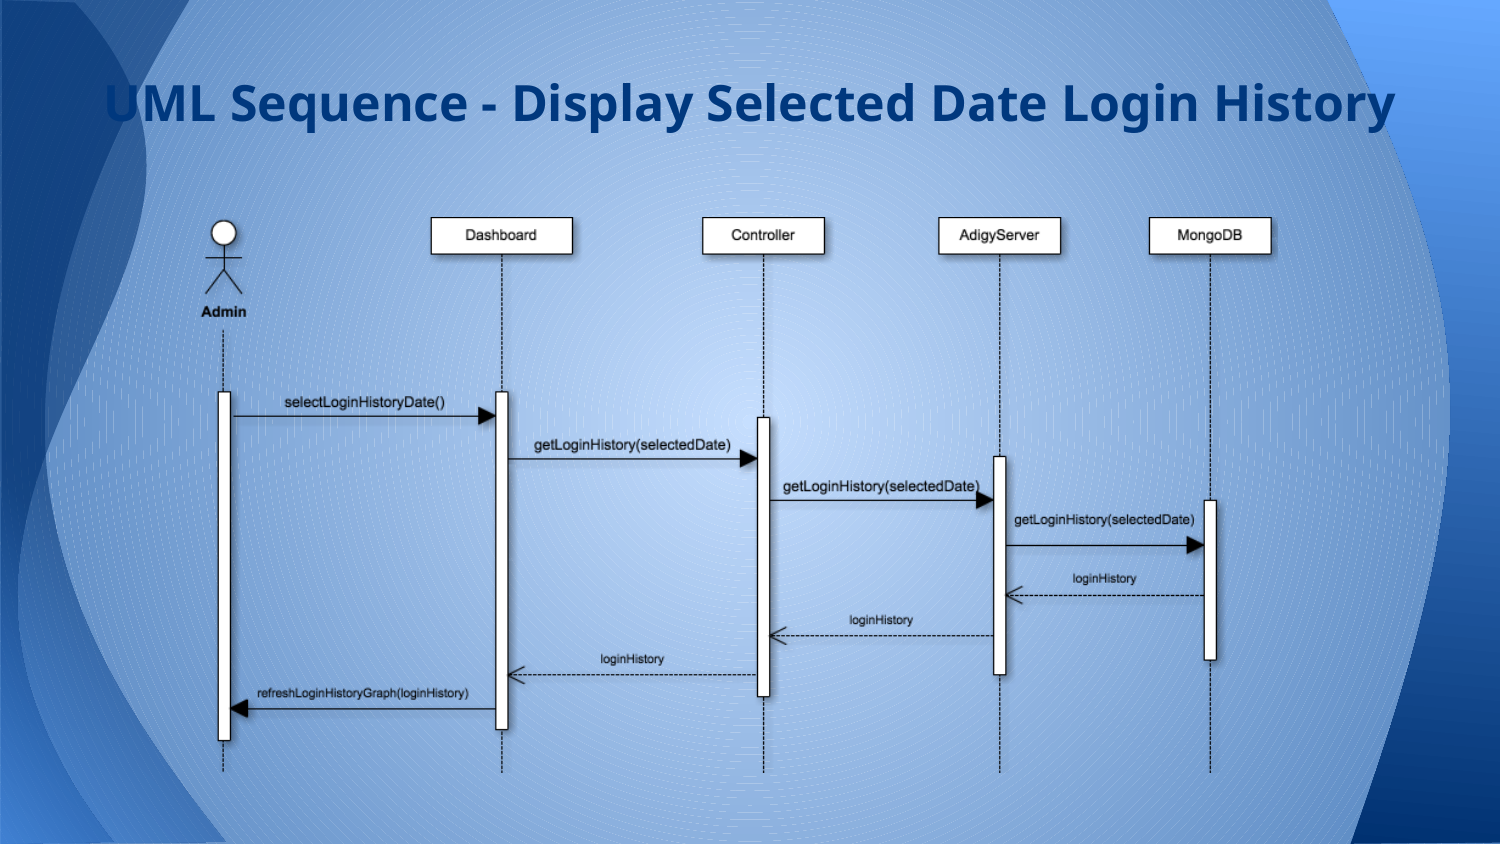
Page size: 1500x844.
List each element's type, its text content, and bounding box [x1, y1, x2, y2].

title UML Sequence - Display Selected Date Login History [75, 0, 1425, 147]
picture [163, 216, 1279, 773]
